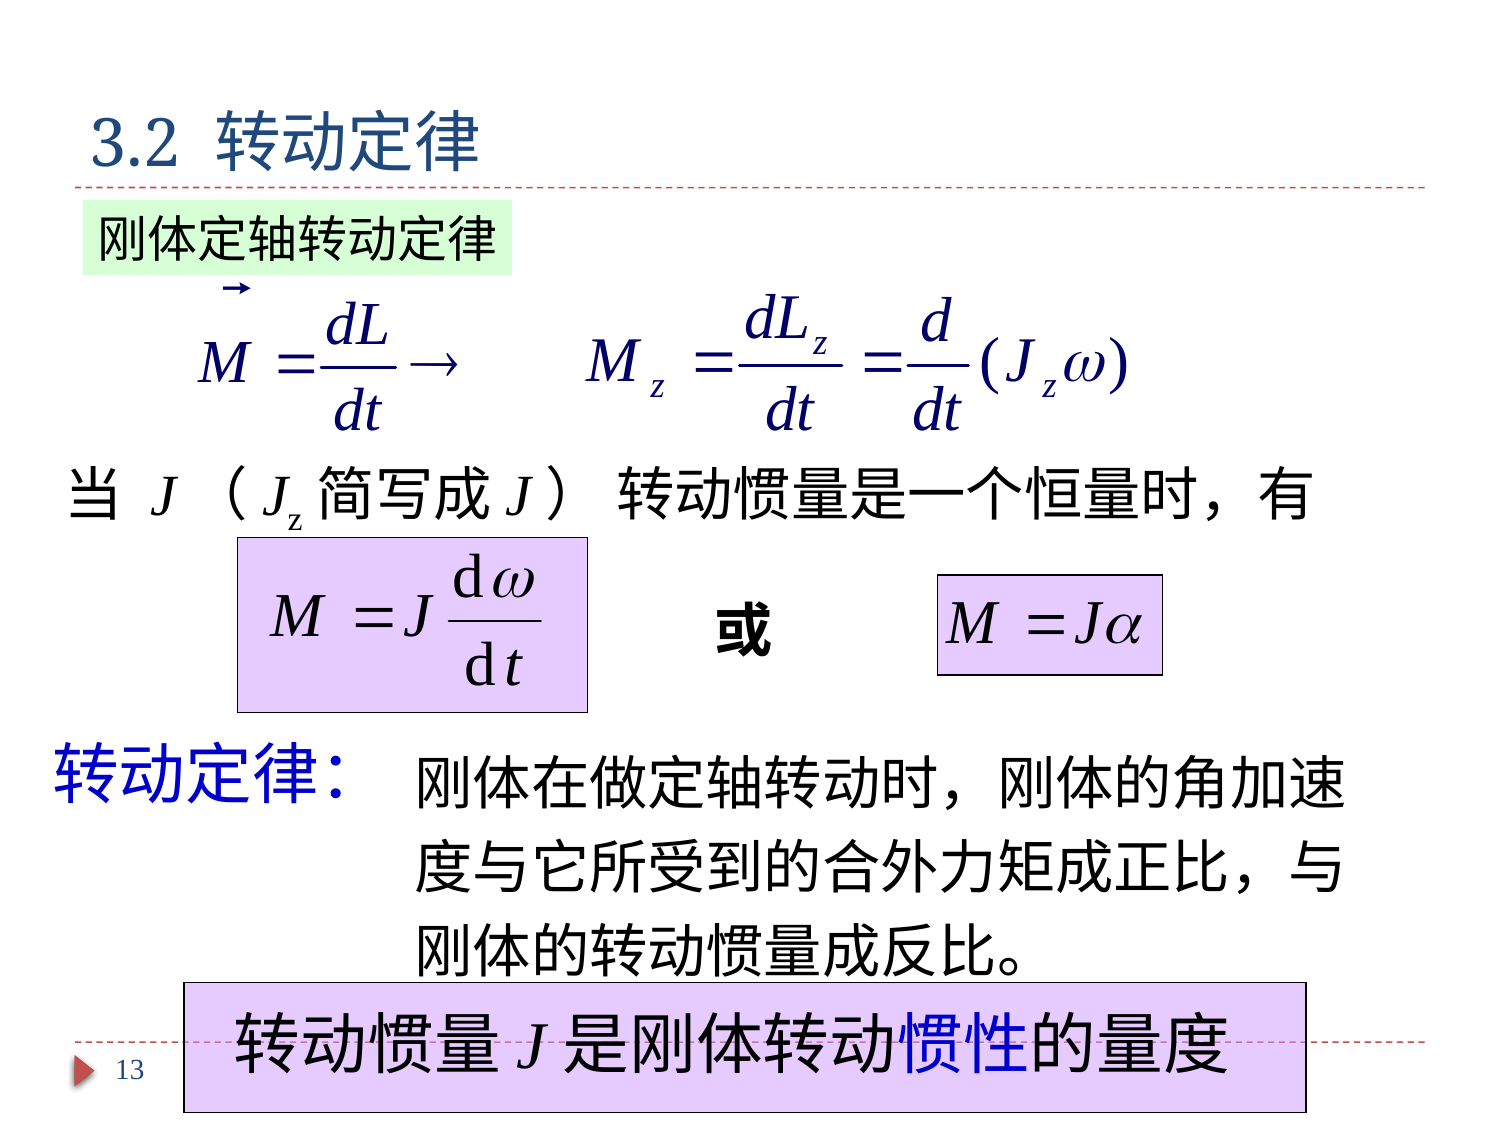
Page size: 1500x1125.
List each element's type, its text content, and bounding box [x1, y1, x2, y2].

text_box 转动定律： [37, 724, 452, 820]
text_box 刚体在做定轴转动时，刚体的角加速度与它所受到的合外力矩成正比，与刚体的转动惯量成反比。 [399, 724, 1396, 982]
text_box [183, 982, 1413, 1113]
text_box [237, 537, 588, 713]
title 3.2 转动定律 [75, 37, 1425, 188]
text_box 刚体定轴转动定律 [82, 200, 513, 275]
slide_number 13 [100, 1042, 177, 1103]
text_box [187, 276, 484, 444]
text_box 当 J（Jz简写成J） 转动惯量是一个恒量时，有 [50, 450, 1350, 545]
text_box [574, 277, 1143, 445]
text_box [699, 574, 1163, 676]
